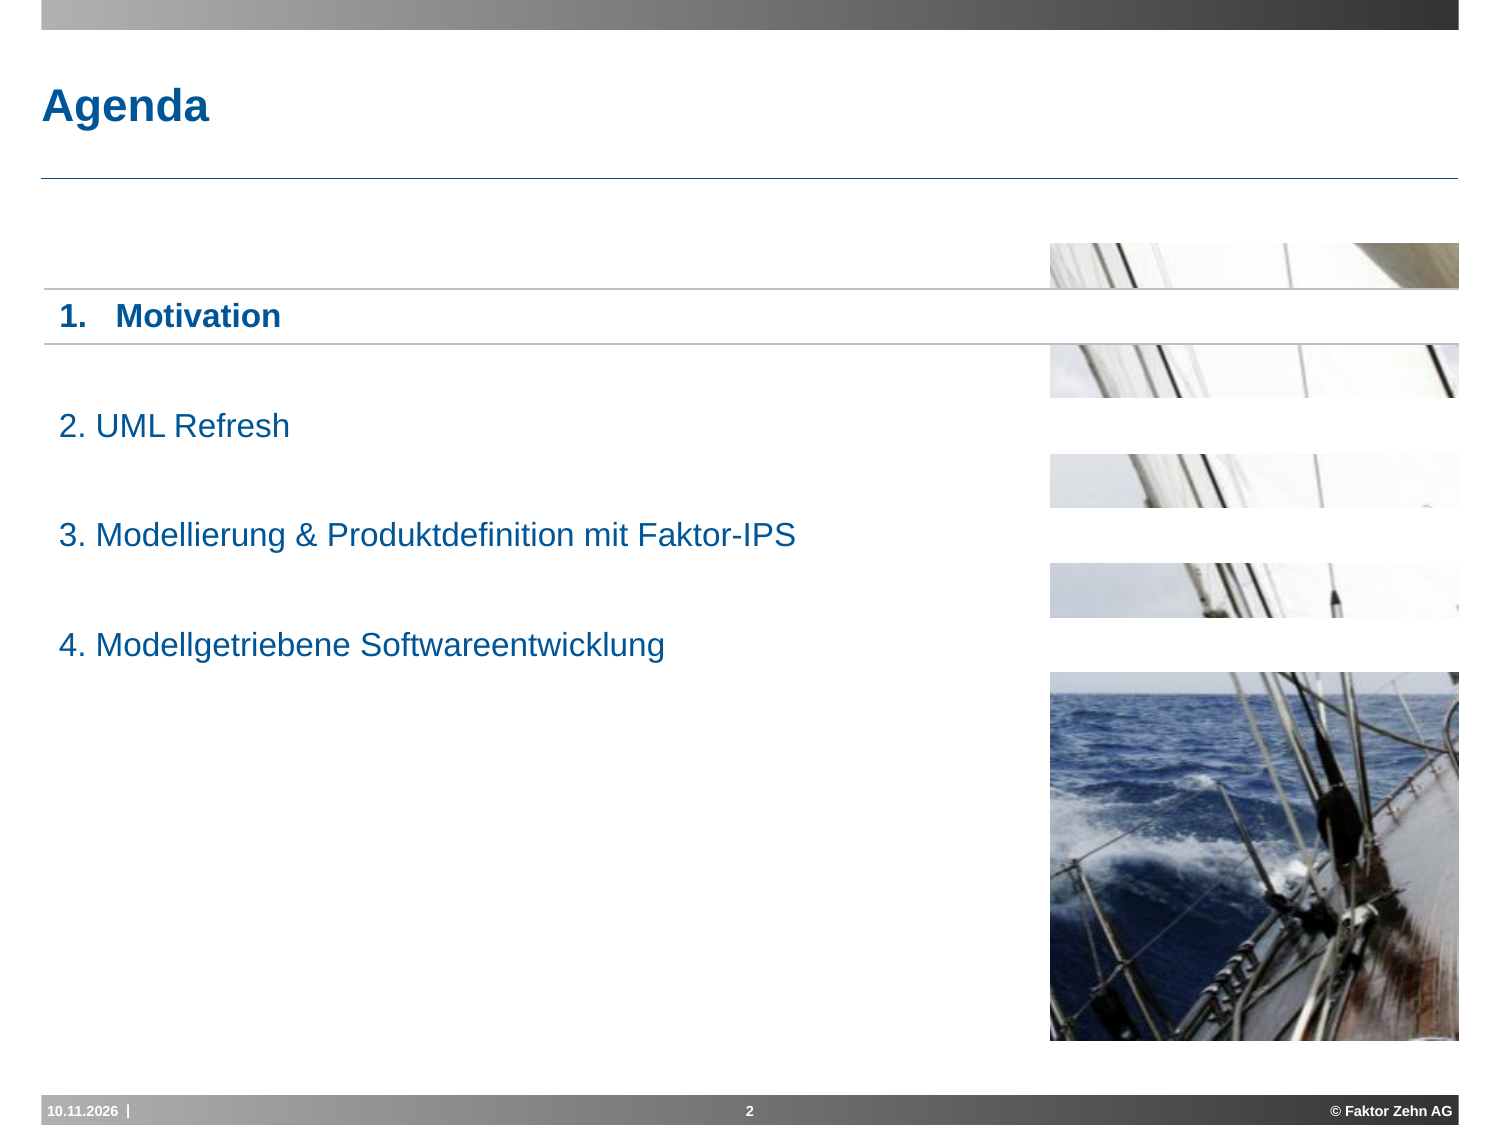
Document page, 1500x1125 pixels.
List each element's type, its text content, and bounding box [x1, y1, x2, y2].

table_cell [44, 345, 1459, 398]
slide_number 2 [717, 1095, 783, 1125]
picture [783, 1095, 1459, 1125]
picture [1050, 727, 1459, 1041]
picture [1050, 243, 1459, 288]
picture [142, 1095, 717, 1125]
title Agenda [41, 29, 1459, 178]
table_cell 2. UML Refresh [44, 399, 1459, 452]
table_cell [44, 454, 1459, 508]
picture [41, 0, 1459, 29]
table_cell [44, 563, 1459, 618]
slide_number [41, 1095, 142, 1125]
table_cell 3. Modellierung & Produktdefinition mit Faktor-IPS [44, 508, 1459, 563]
table_cell [44, 672, 1459, 727]
table_cell 4. Modellgetriebene Softwareentwicklung [44, 618, 1459, 672]
table_header Motivation [44, 290, 1459, 343]
